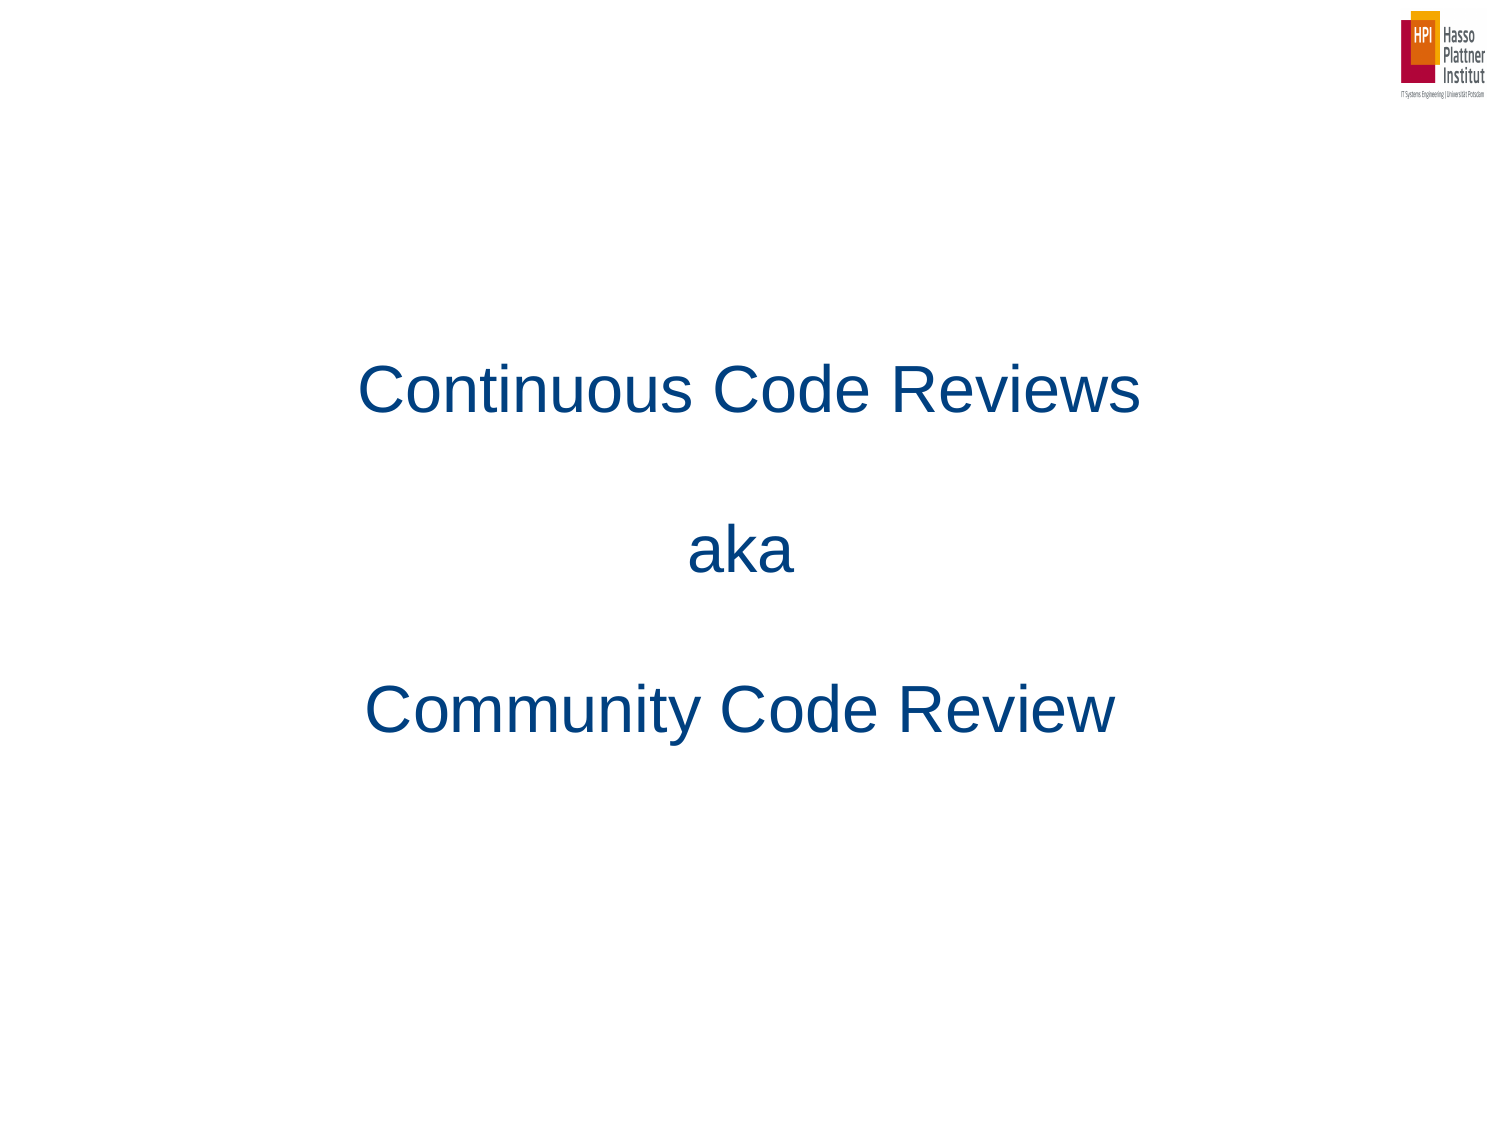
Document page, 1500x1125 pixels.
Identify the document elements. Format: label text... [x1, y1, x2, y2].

picture [1400, 8, 1487, 100]
title Continuous Code Reviews aka Community Code Review [112, 314, 1388, 858]
